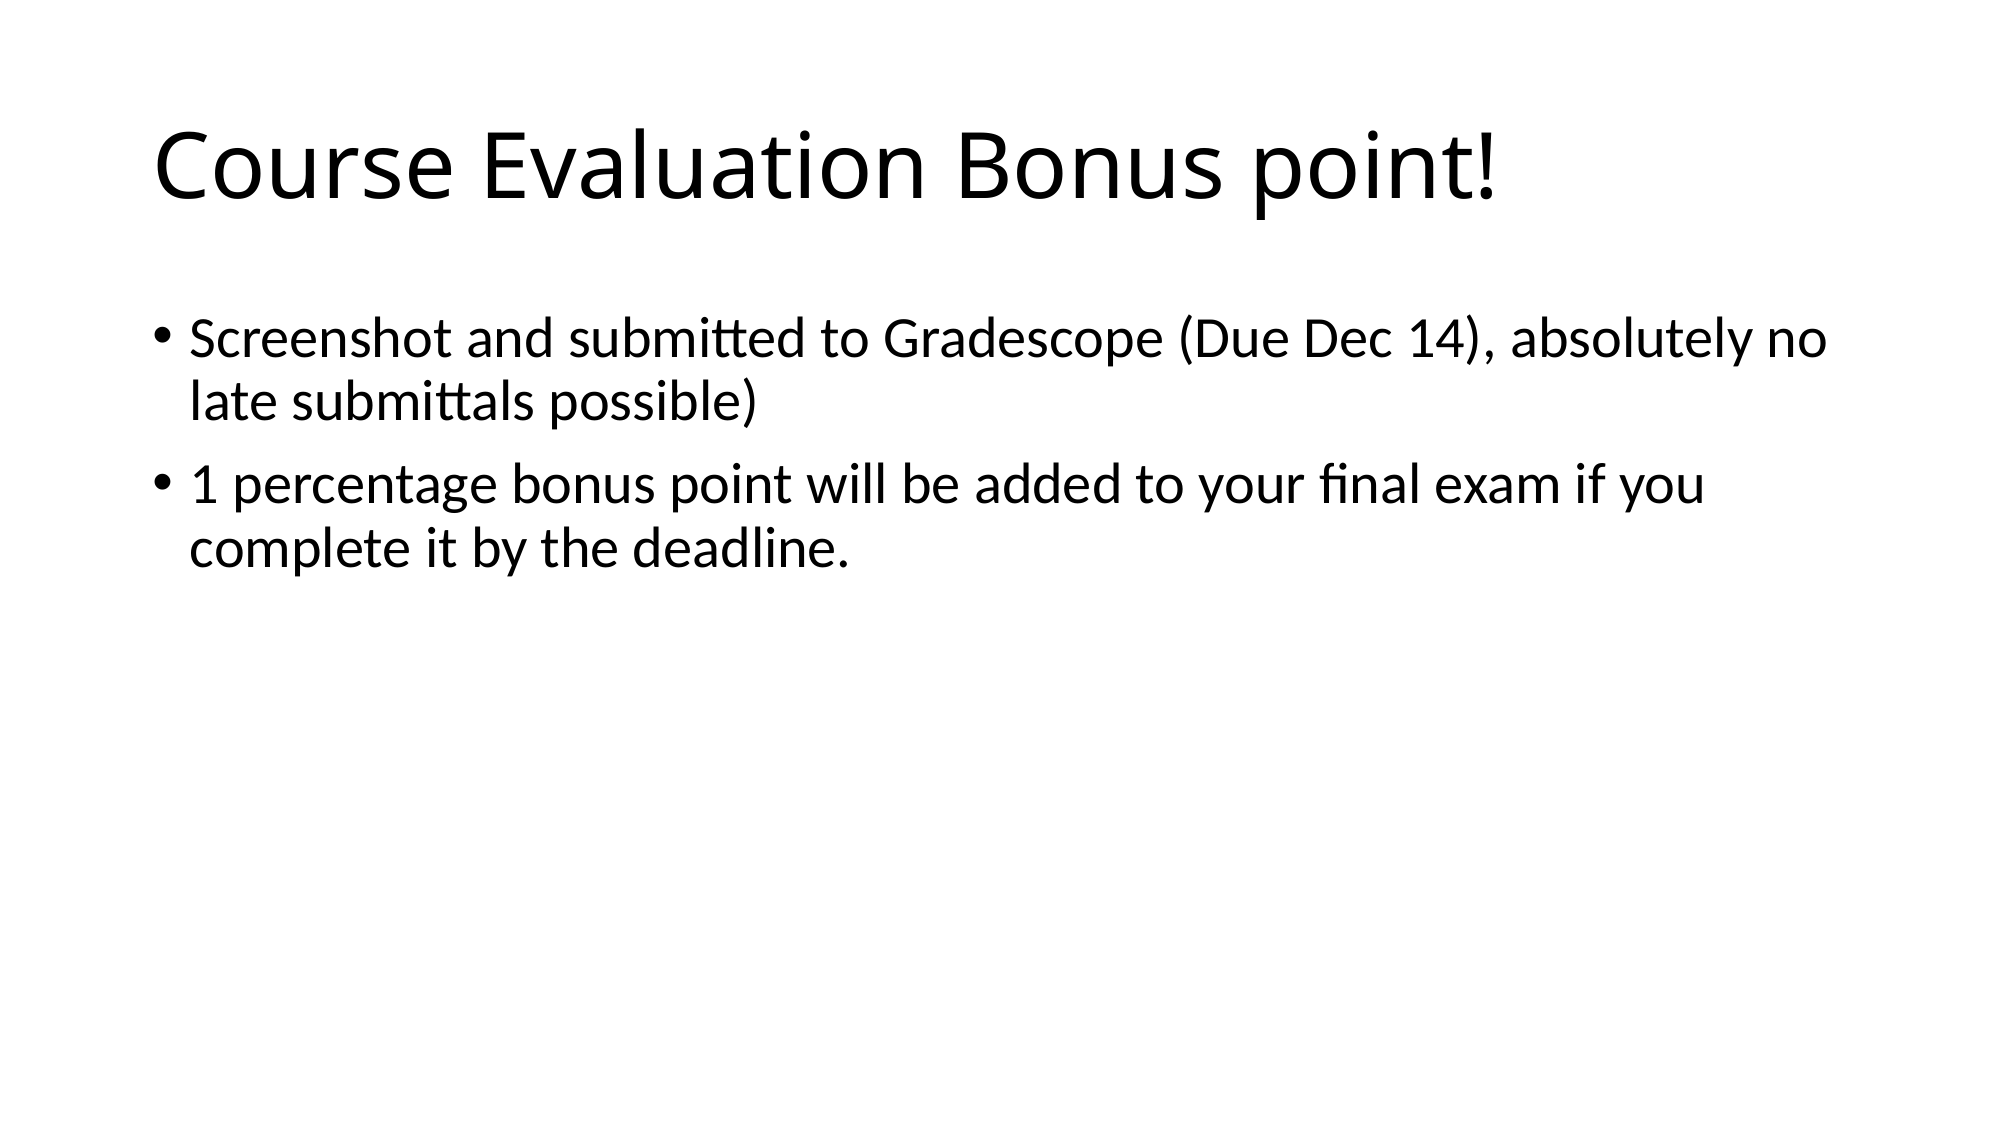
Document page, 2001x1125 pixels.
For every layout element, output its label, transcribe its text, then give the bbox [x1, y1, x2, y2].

list Screenshot and submitted to Gradescope (Due Dec 14), absolutely no late submittals possible) 1 percentage bonus point will be added to your final exam if you complete it by the deadline. [137, 299, 1863, 1014]
title Course Evaluation Bonus point! [137, 59, 1863, 278]
